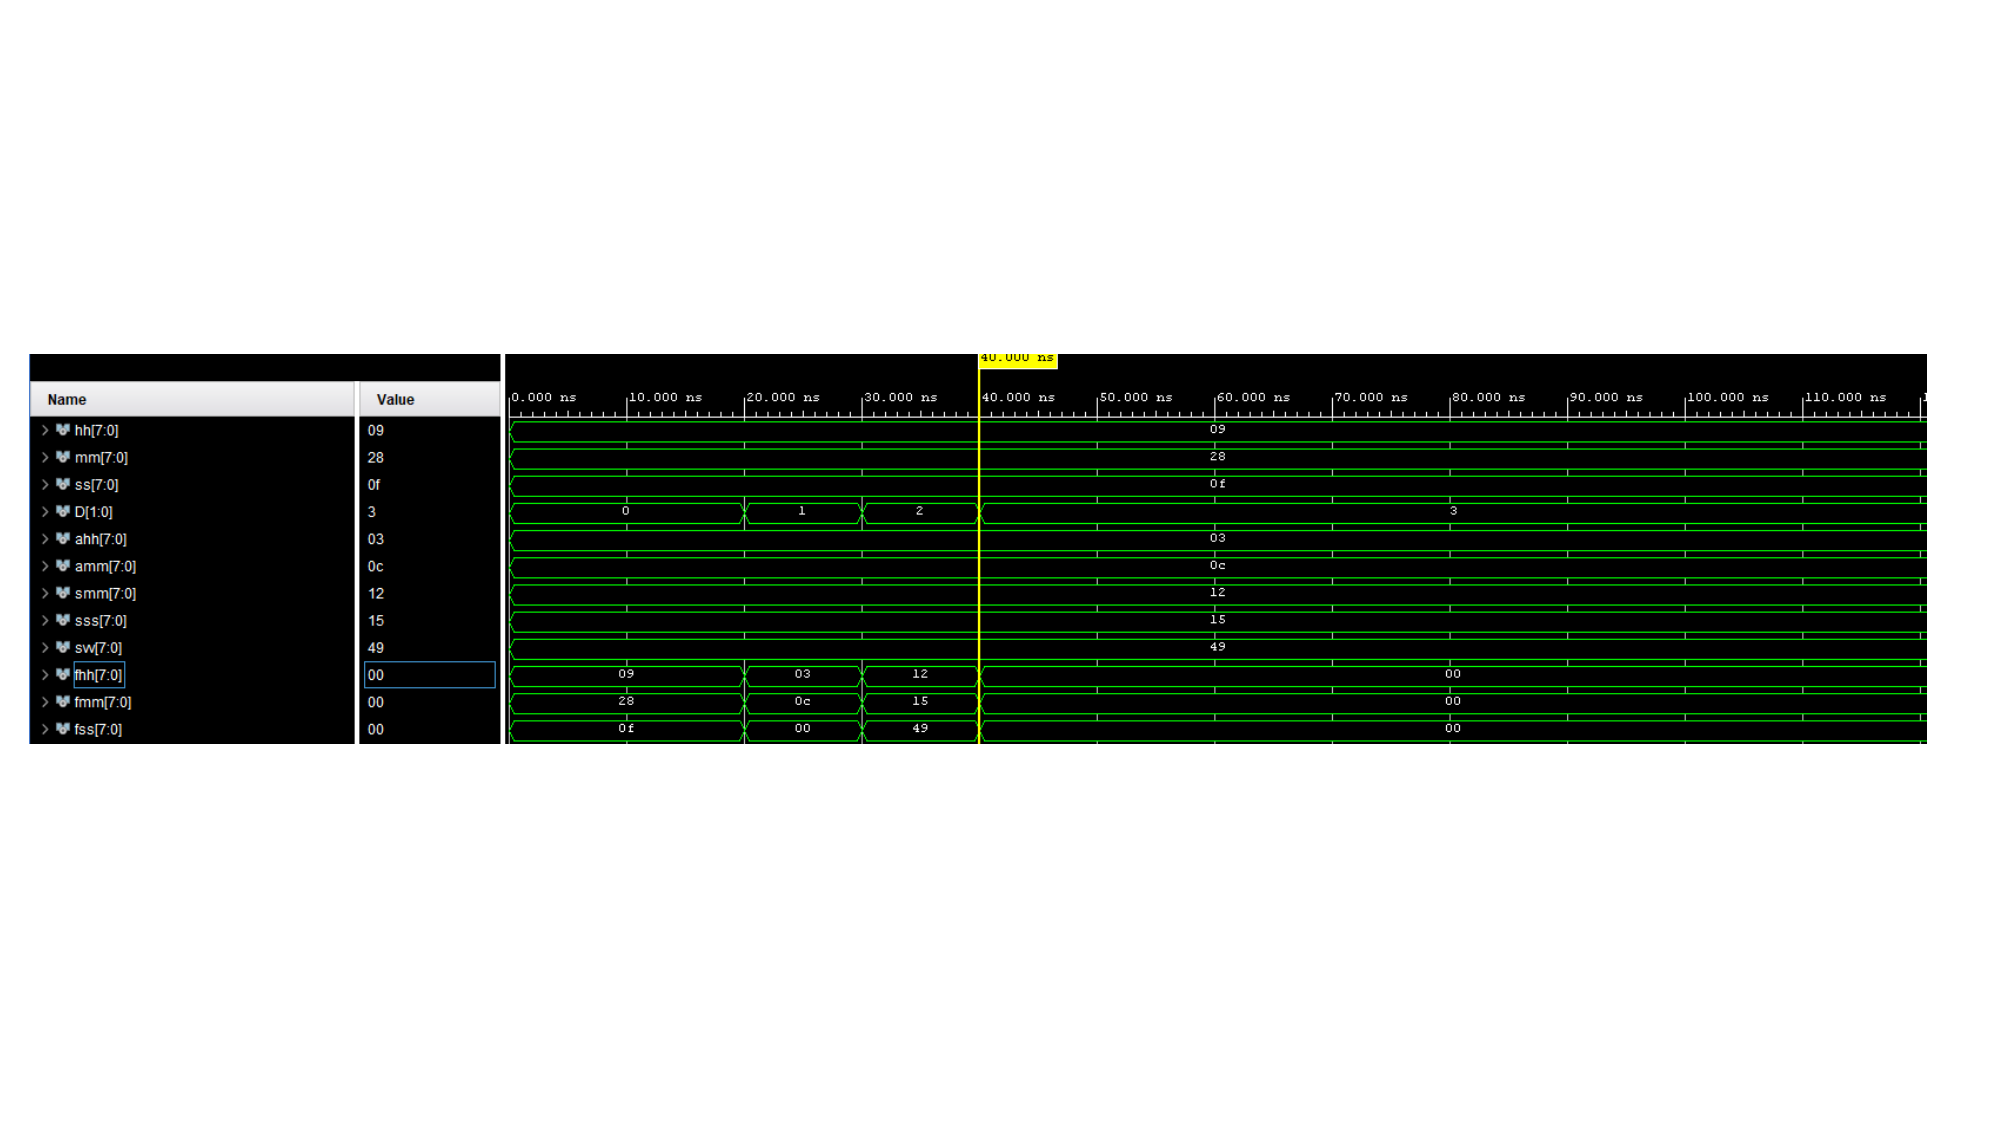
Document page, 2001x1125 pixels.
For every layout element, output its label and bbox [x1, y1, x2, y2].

list [28, 353, 1928, 744]
